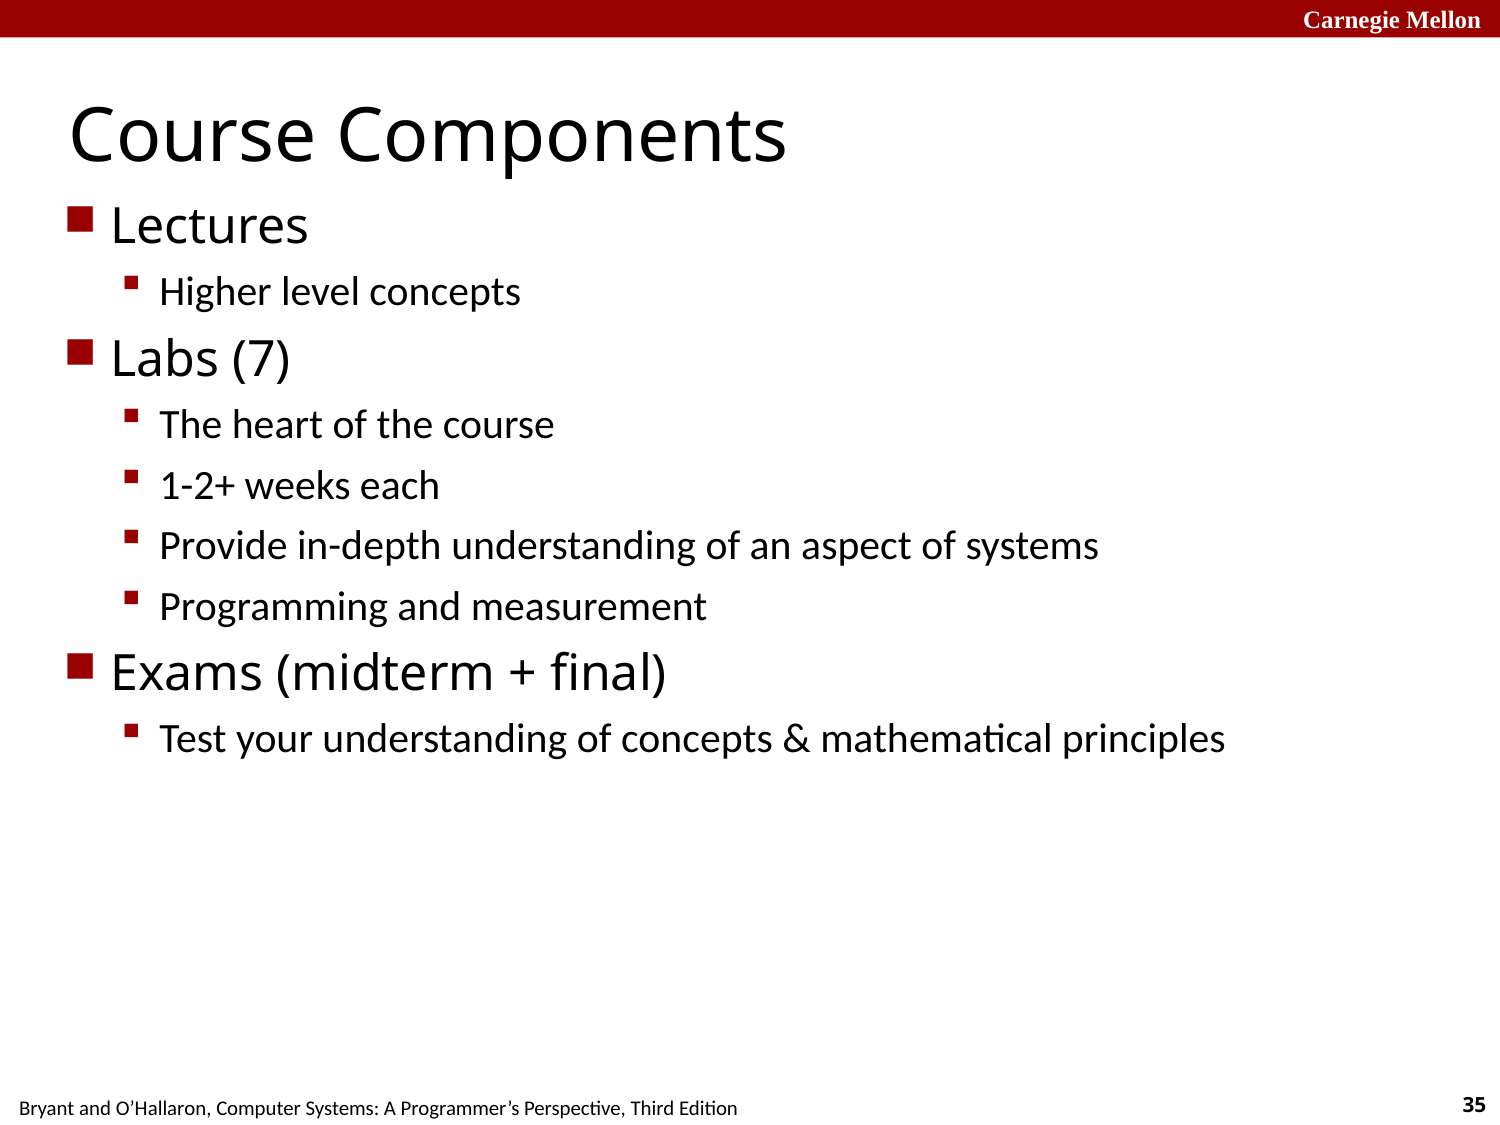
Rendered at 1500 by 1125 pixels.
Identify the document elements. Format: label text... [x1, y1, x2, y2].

list Lectures Higher level concepts Labs (7) The heart of the course 1-2+ weeks each Provide in-depth understanding of an aspect of systems Programming and measurement Exams (midterm + final) Test your understanding of concepts & mathematical principles [62, 187, 1438, 1080]
title Course Components [62, 41, 1438, 187]
